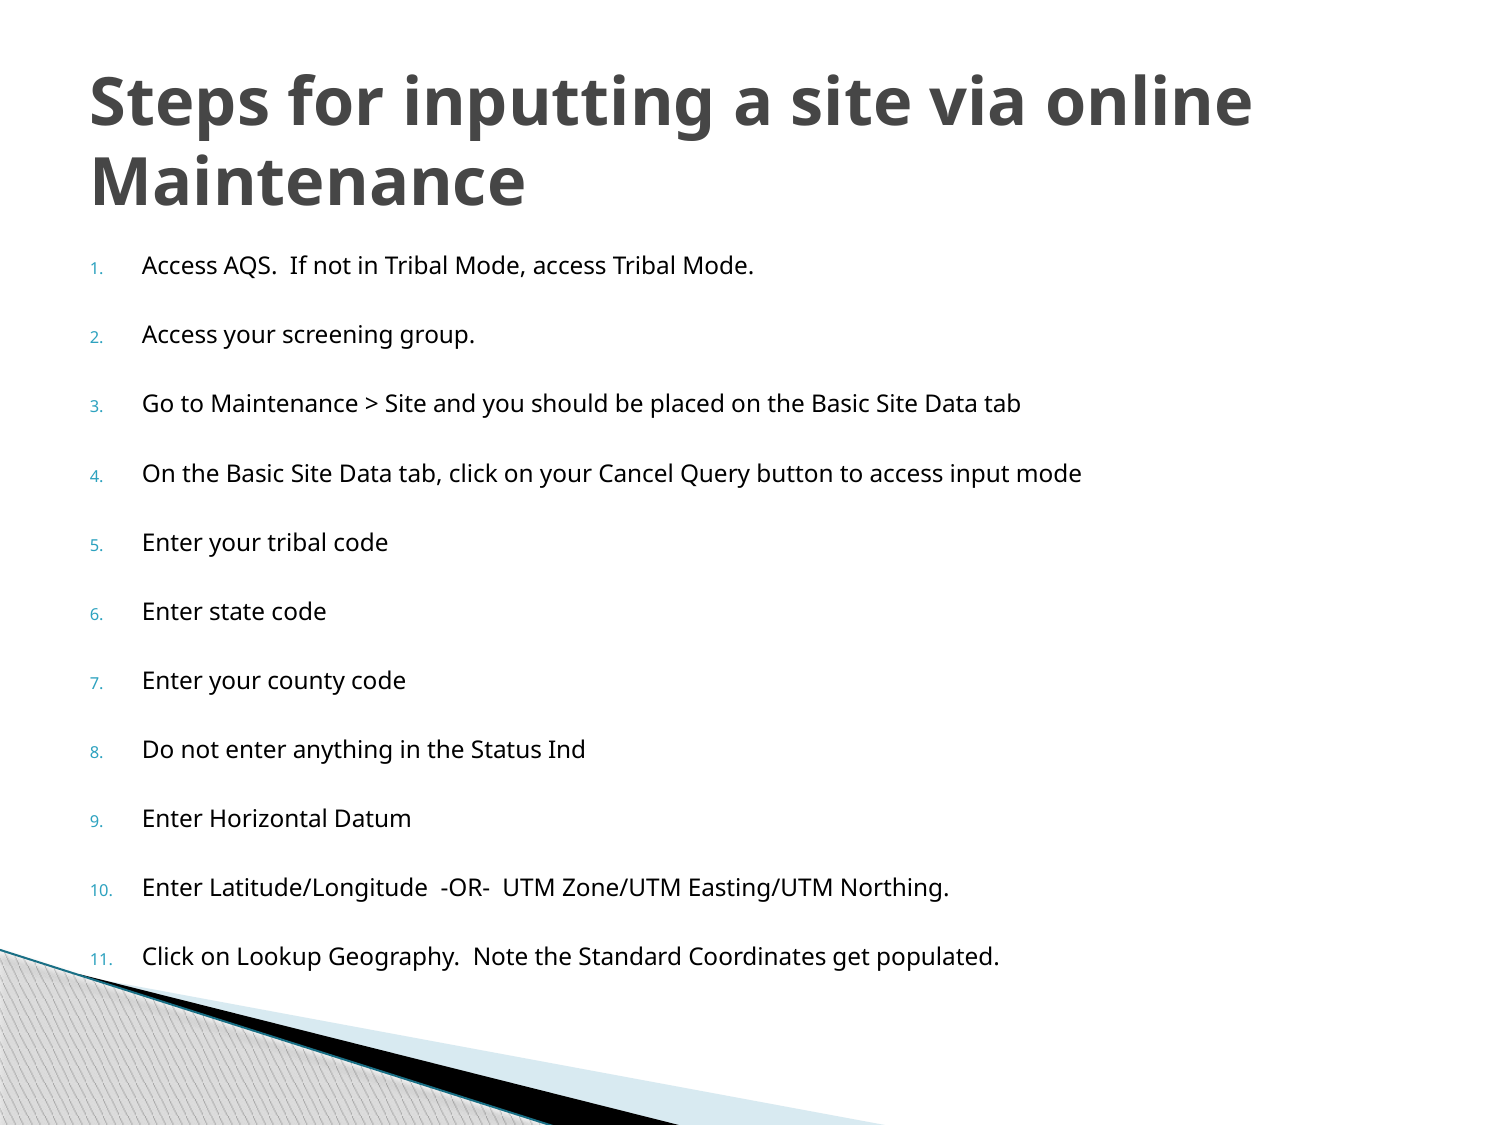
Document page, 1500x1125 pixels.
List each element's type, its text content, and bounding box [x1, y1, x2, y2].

title Steps for inputting a site via online Maintenance [75, 45, 1425, 233]
list Access AQS. If not in Tribal Mode, access Tribal Mode. Access your screening group. Go to Maintenance > Site and you should be placed on the Basic Site Data tab On the Basic Site Data tab, click on your Cancel Query button to access input mode Enter your tribal code Enter state code Enter your county code Do not enter anything in the Status Ind Enter Horizontal Datum Enter Latitude/Longitude -OR- UTM Zone/UTM Easting/UTM Northing. Click on Lookup Geography. Note the Standard Coordinates get populated. [75, 243, 1425, 986]
